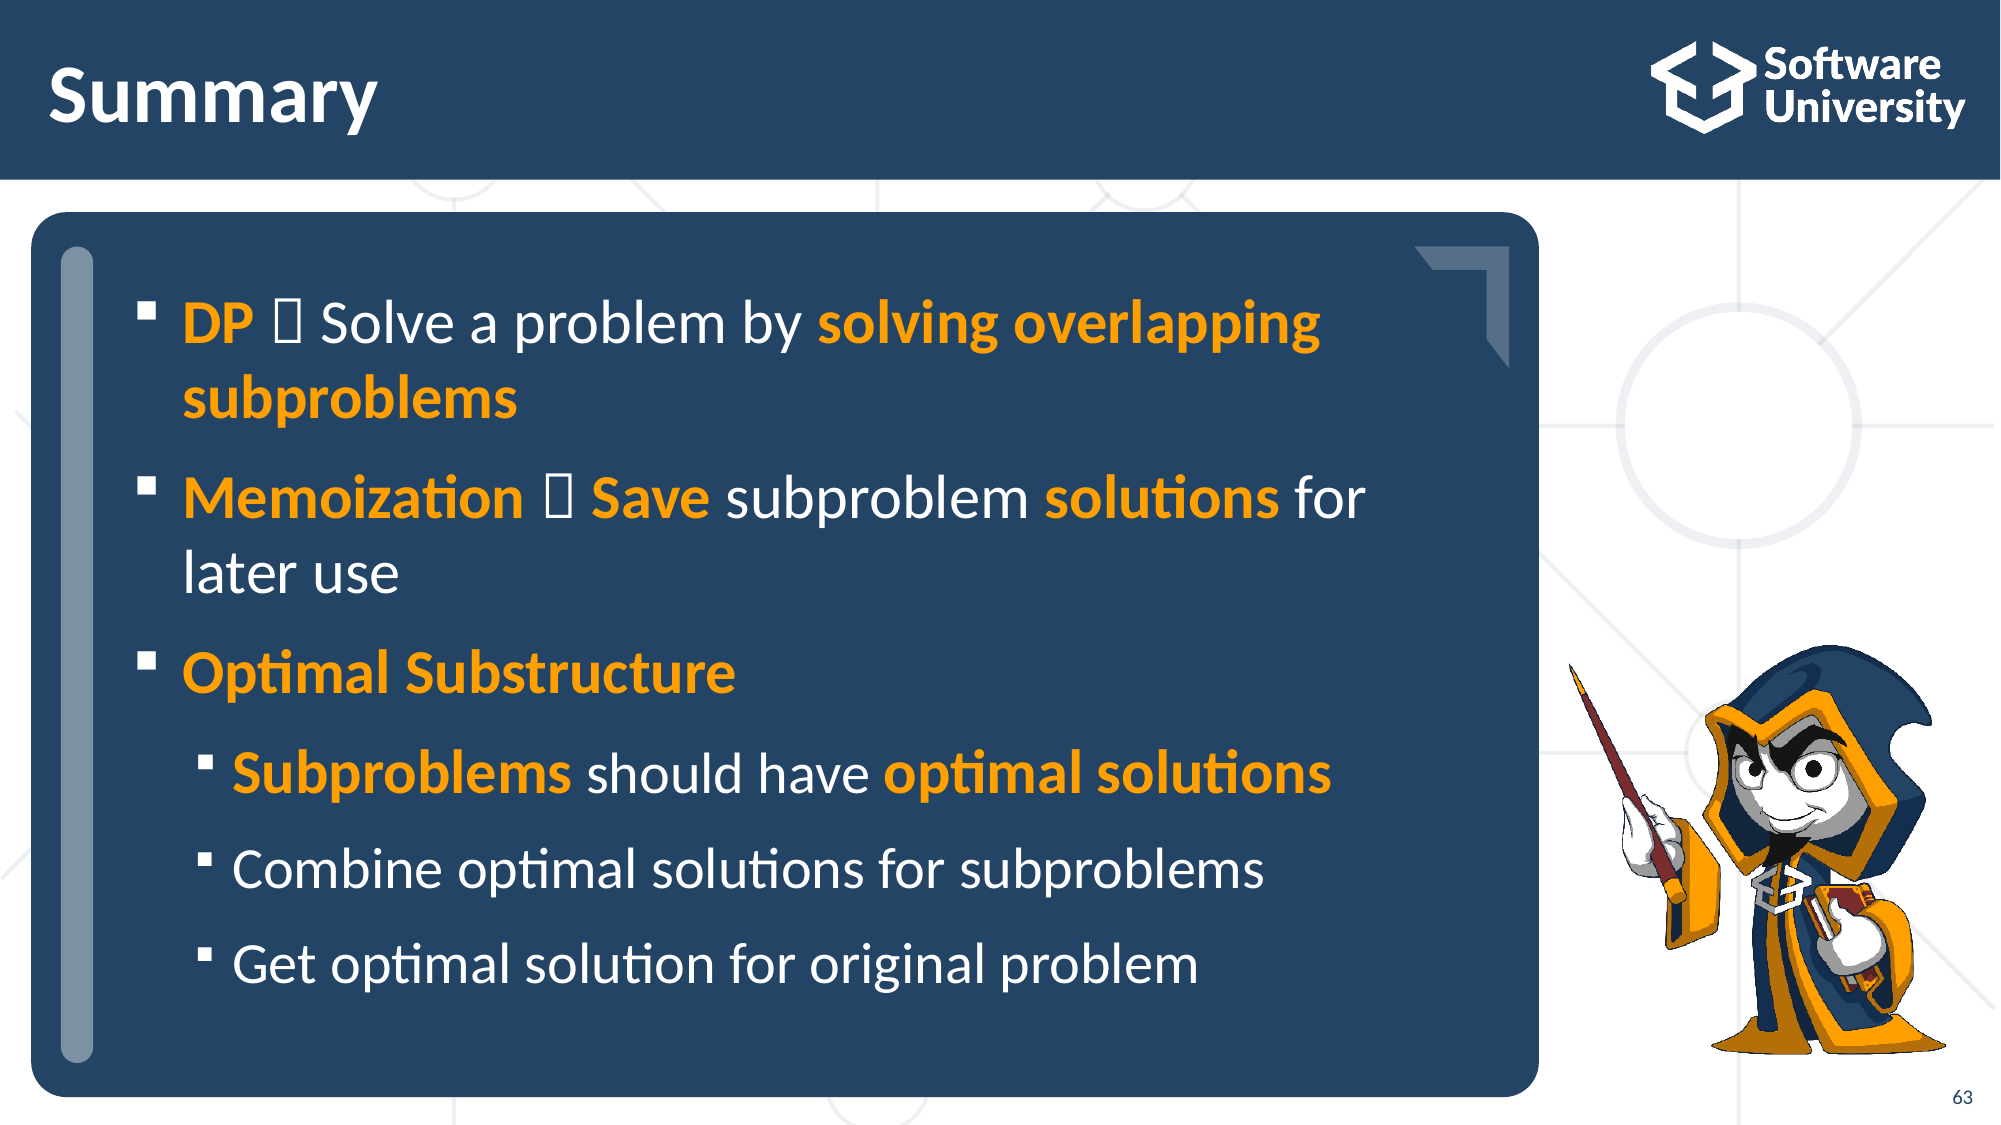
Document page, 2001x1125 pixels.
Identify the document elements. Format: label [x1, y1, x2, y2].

text_box [30, 211, 1540, 1098]
title [31, 16, 1625, 162]
slide_number [1927, 1067, 1989, 1117]
picture [1566, 643, 1947, 1055]
picture [1651, 41, 1966, 134]
